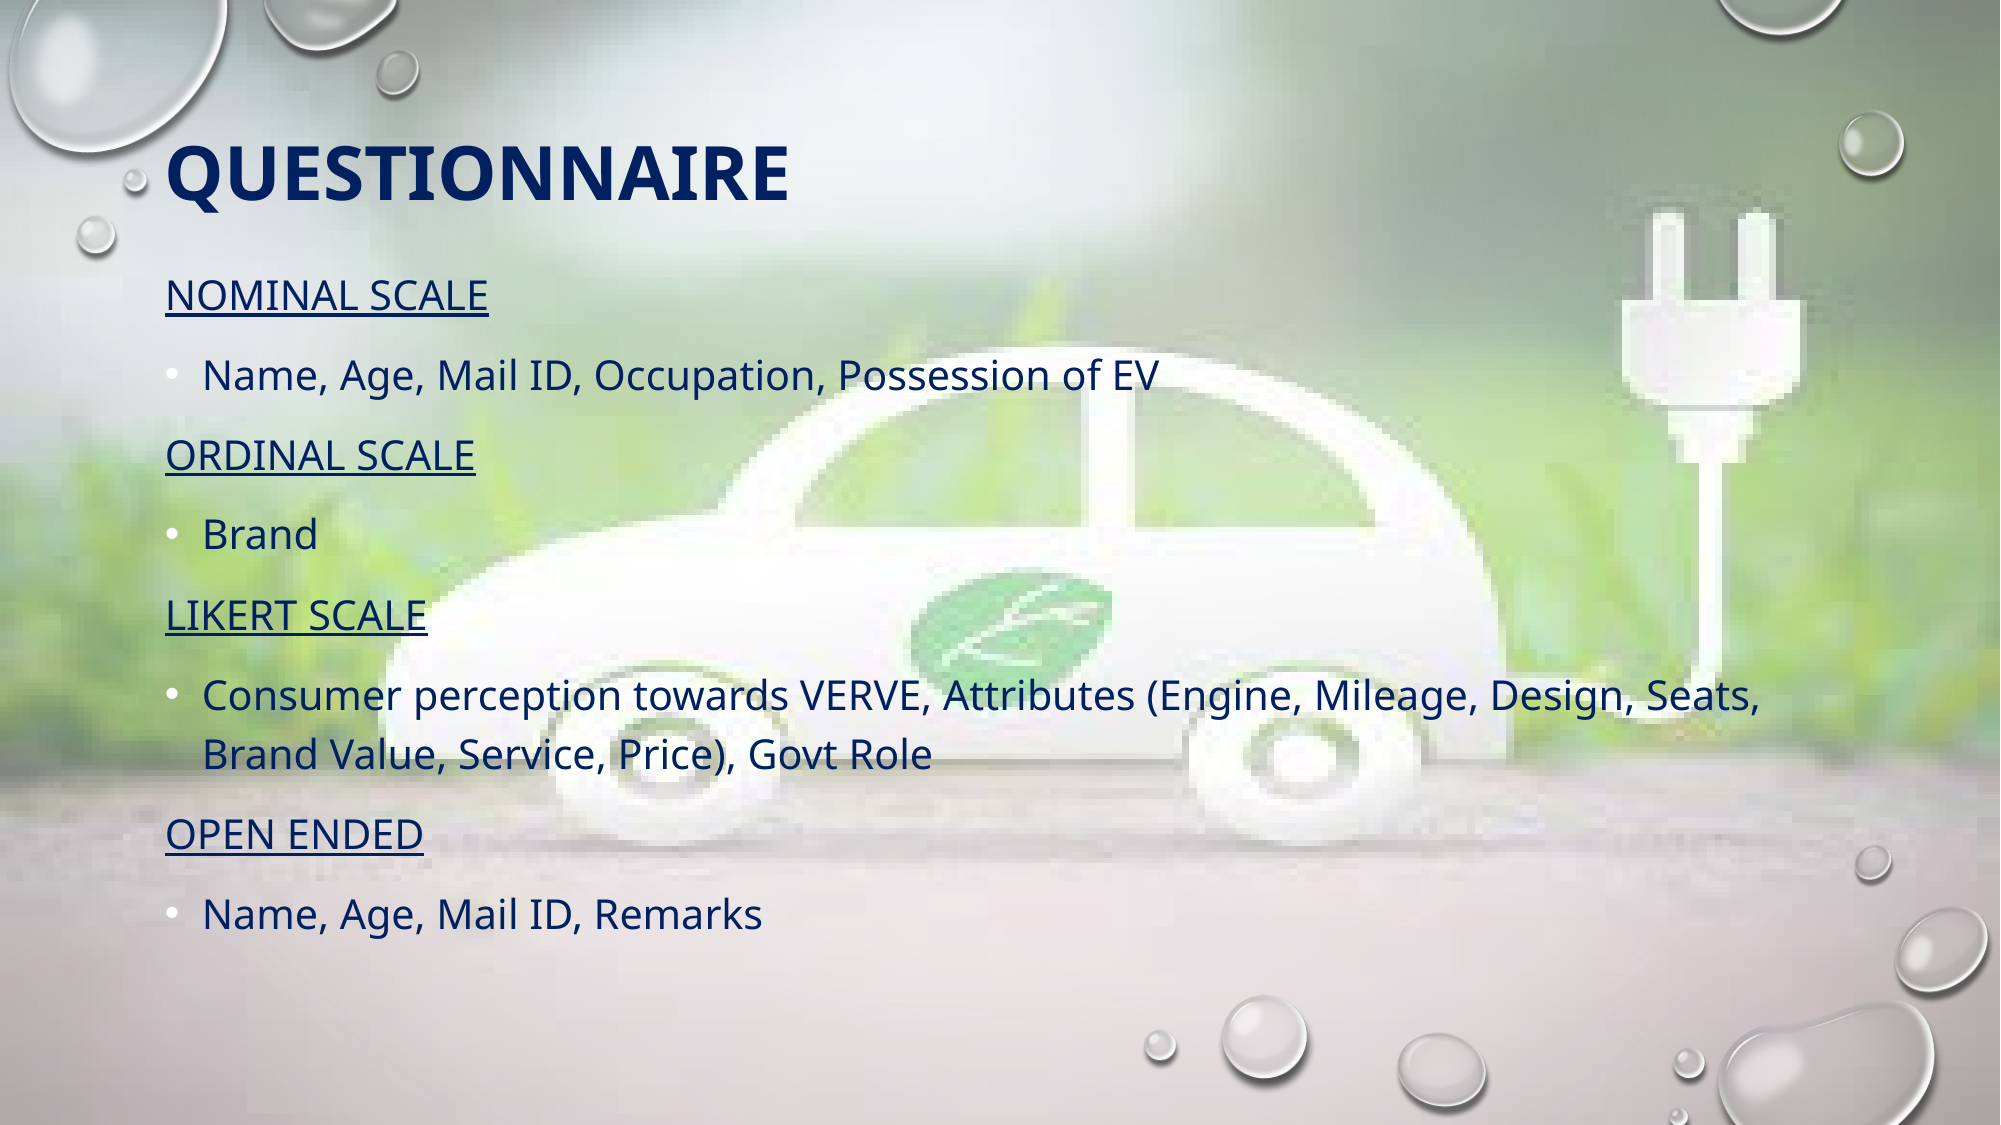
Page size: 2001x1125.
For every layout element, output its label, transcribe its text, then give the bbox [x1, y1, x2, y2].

title Questionnaire [149, 101, 1851, 252]
picture [0, 0, 2000, 1125]
list NOMINAL SCALE Name, Age, Mail ID, Occupation, Possession of EV ORDINAL SCALE Brand LIKERT SCALE Consumer perception towards VERVE, Attributes (Engine, Mileage, Design, Seats, Brand Value, Service, Price), Govt Role OPEN ENDED Name, Age, Mail ID, Remarks [149, 251, 1850, 950]
